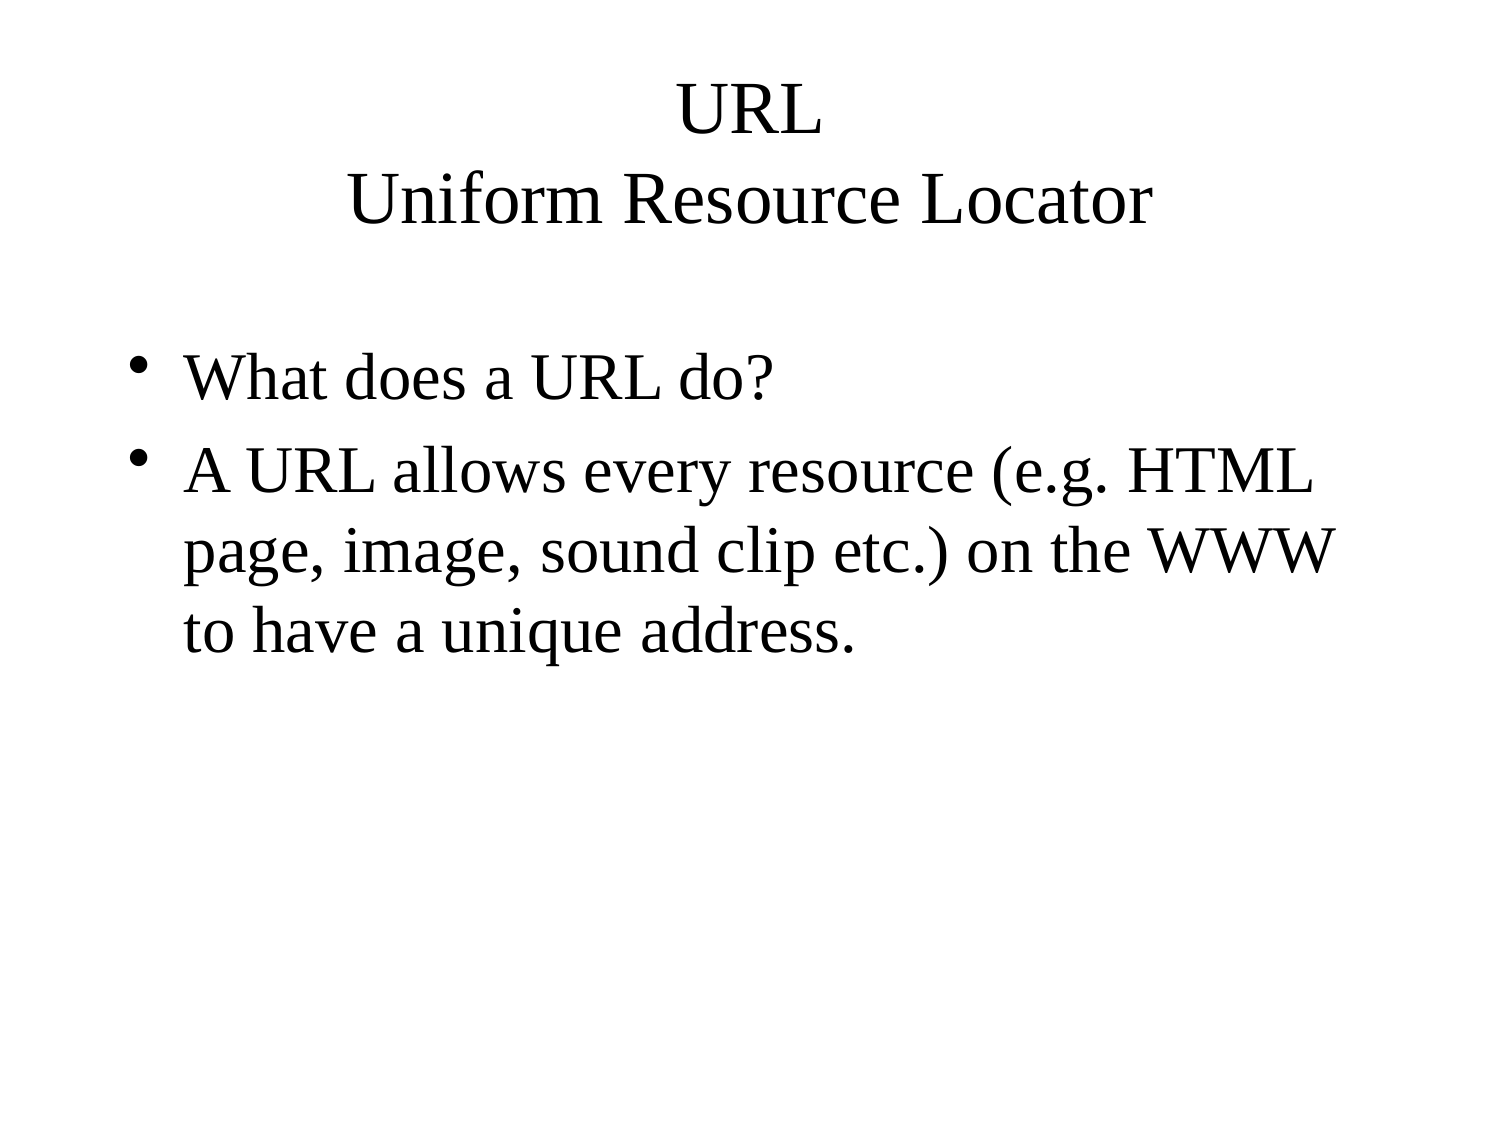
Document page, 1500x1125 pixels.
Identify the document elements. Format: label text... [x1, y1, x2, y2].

title URL Uniform Resource Locator [112, 99, 1388, 288]
list What does a URL do? A URL allows every resource (e.g. HTML page, image, sound clip etc.) on the WWW to have a unique address. [112, 324, 1388, 1001]
